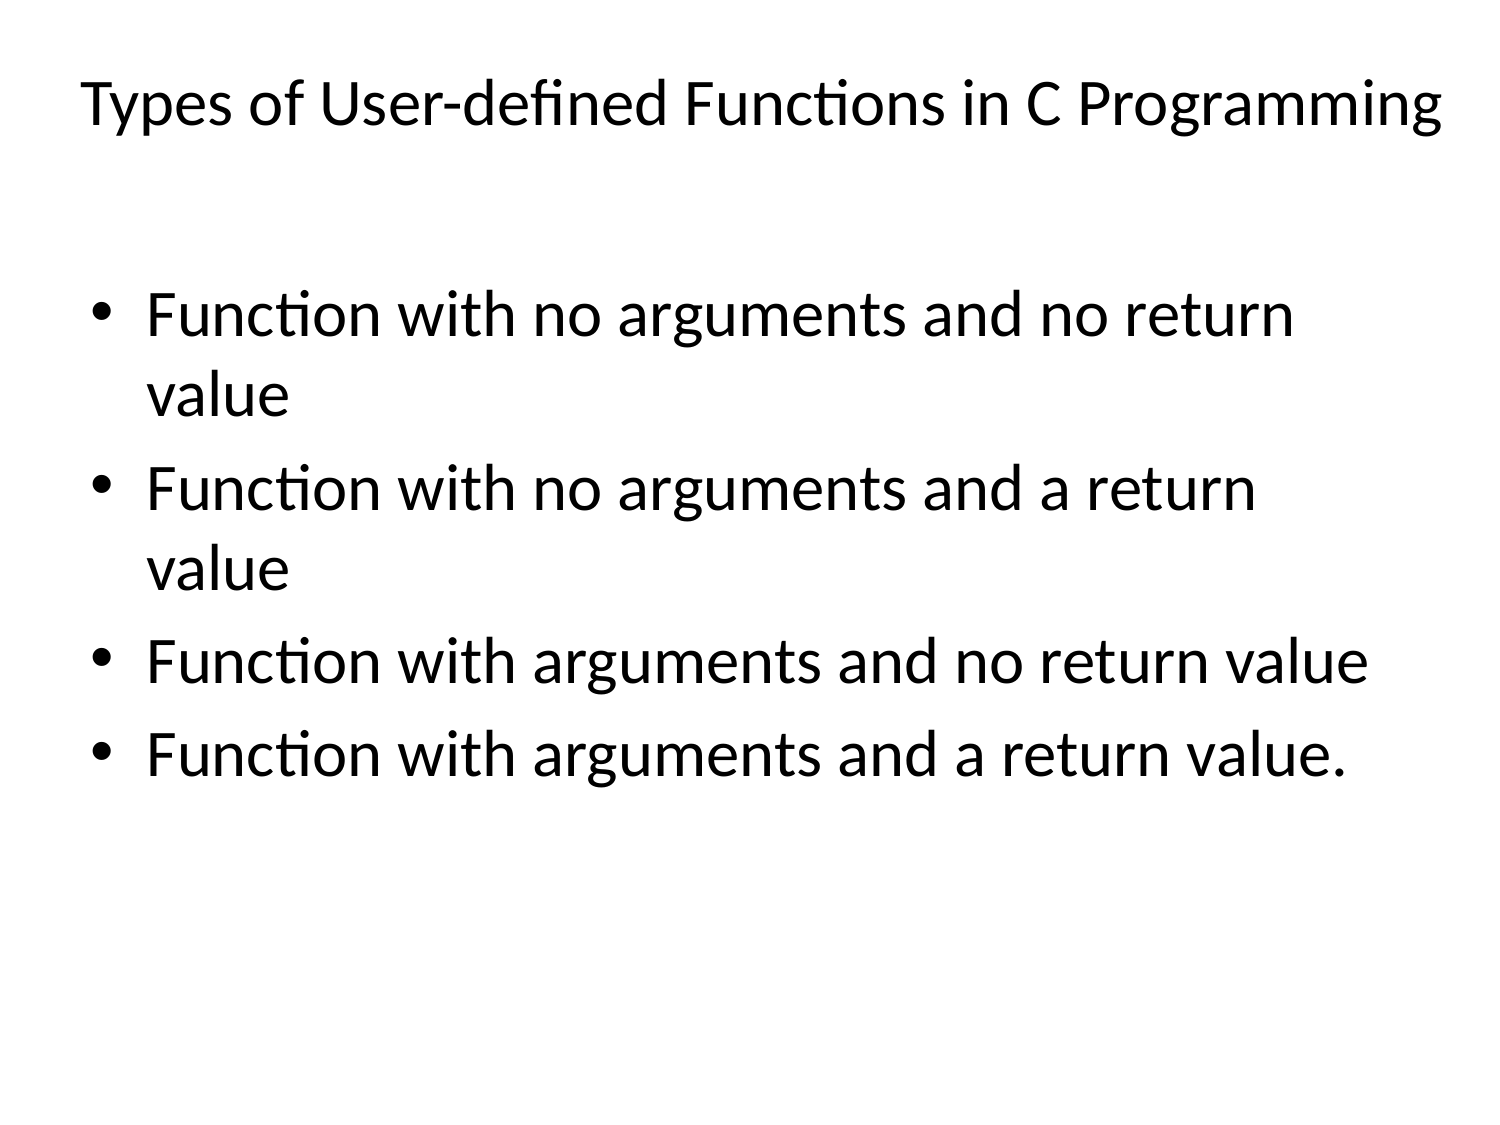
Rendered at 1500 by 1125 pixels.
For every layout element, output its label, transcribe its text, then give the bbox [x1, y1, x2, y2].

title Types of User-defined Functions in C Programming [41, 45, 1483, 233]
list Function with no arguments and no return value Function with no arguments and a return value Function with arguments and no return value Function with arguments and a return value. [75, 262, 1425, 1005]
